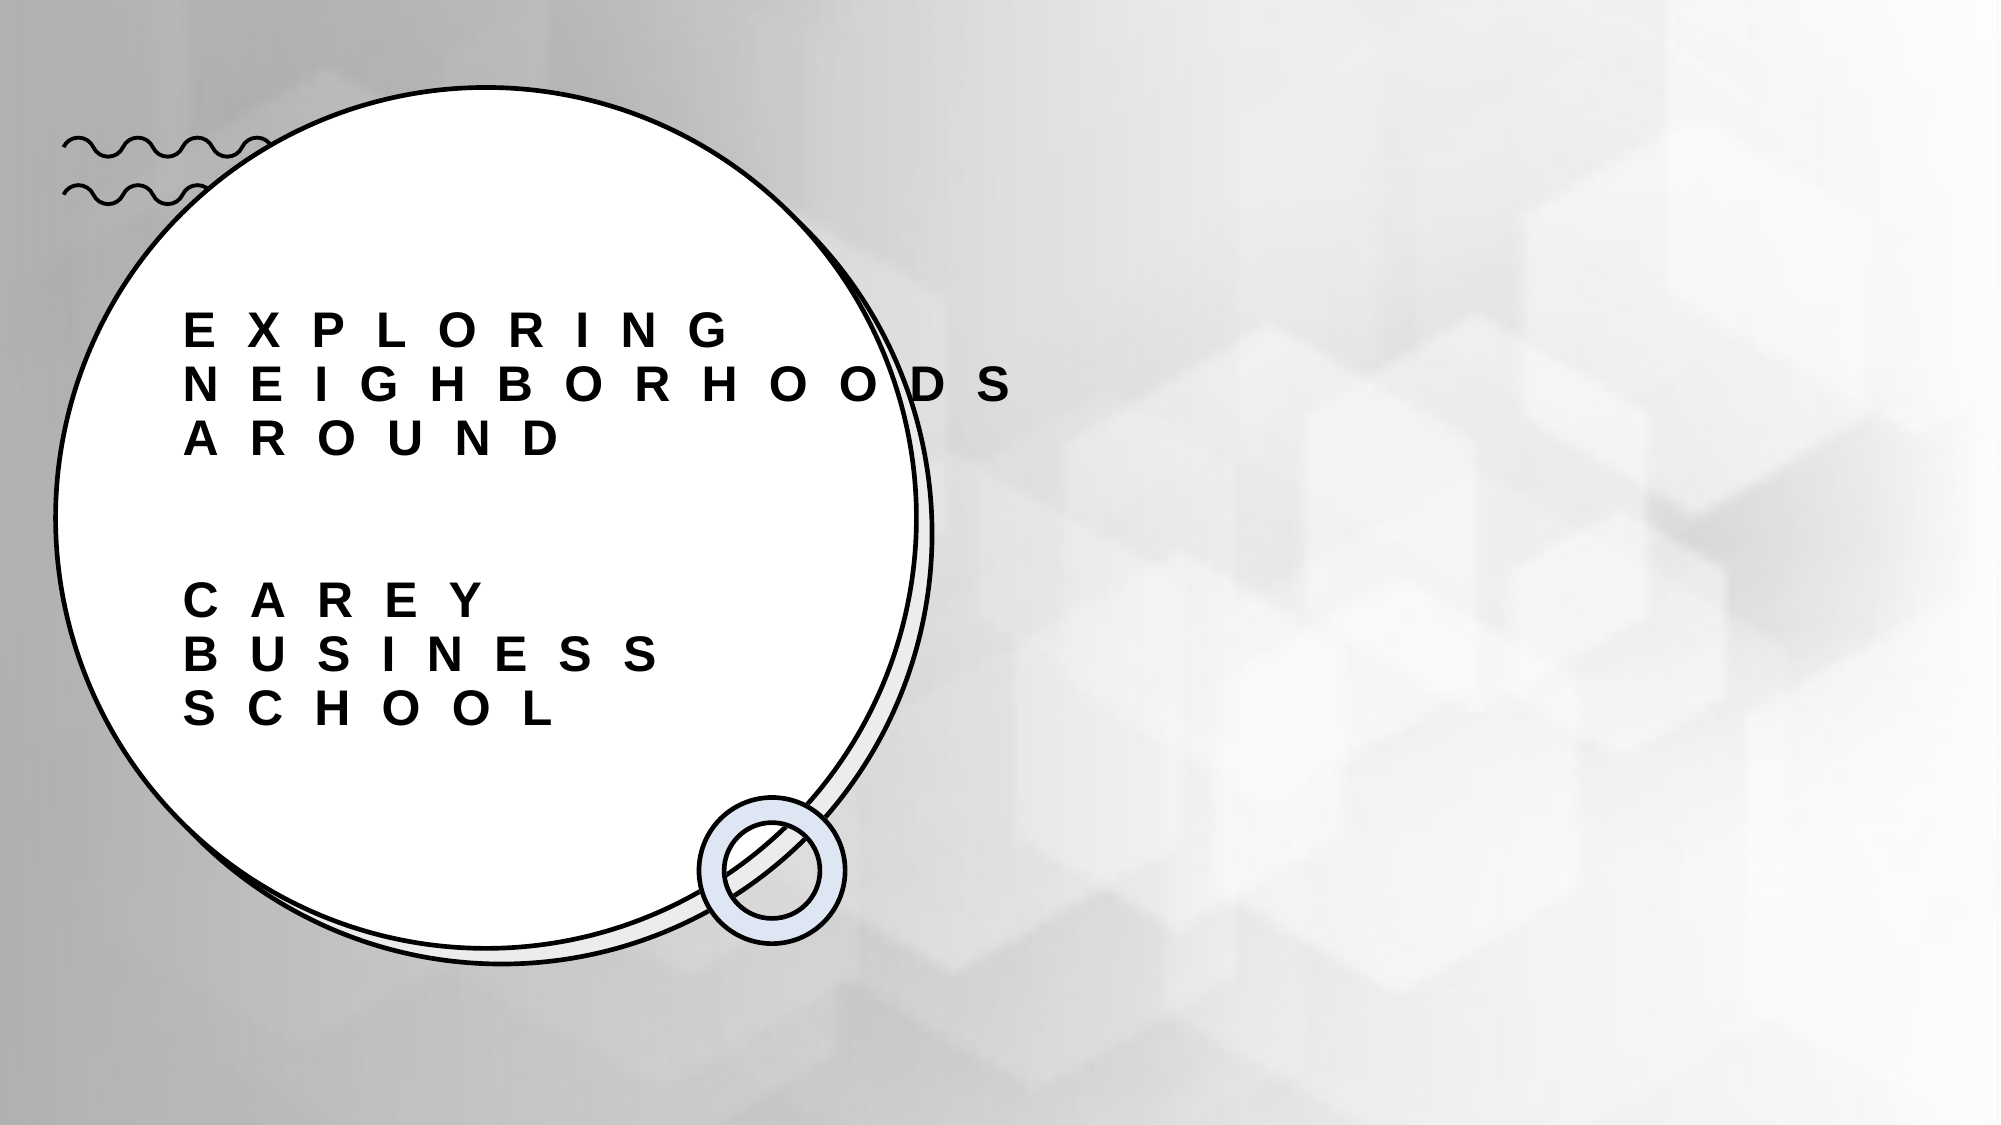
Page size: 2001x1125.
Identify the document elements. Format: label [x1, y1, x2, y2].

picture [0, 0, 2000, 1125]
text_box [55, 87, 935, 964]
